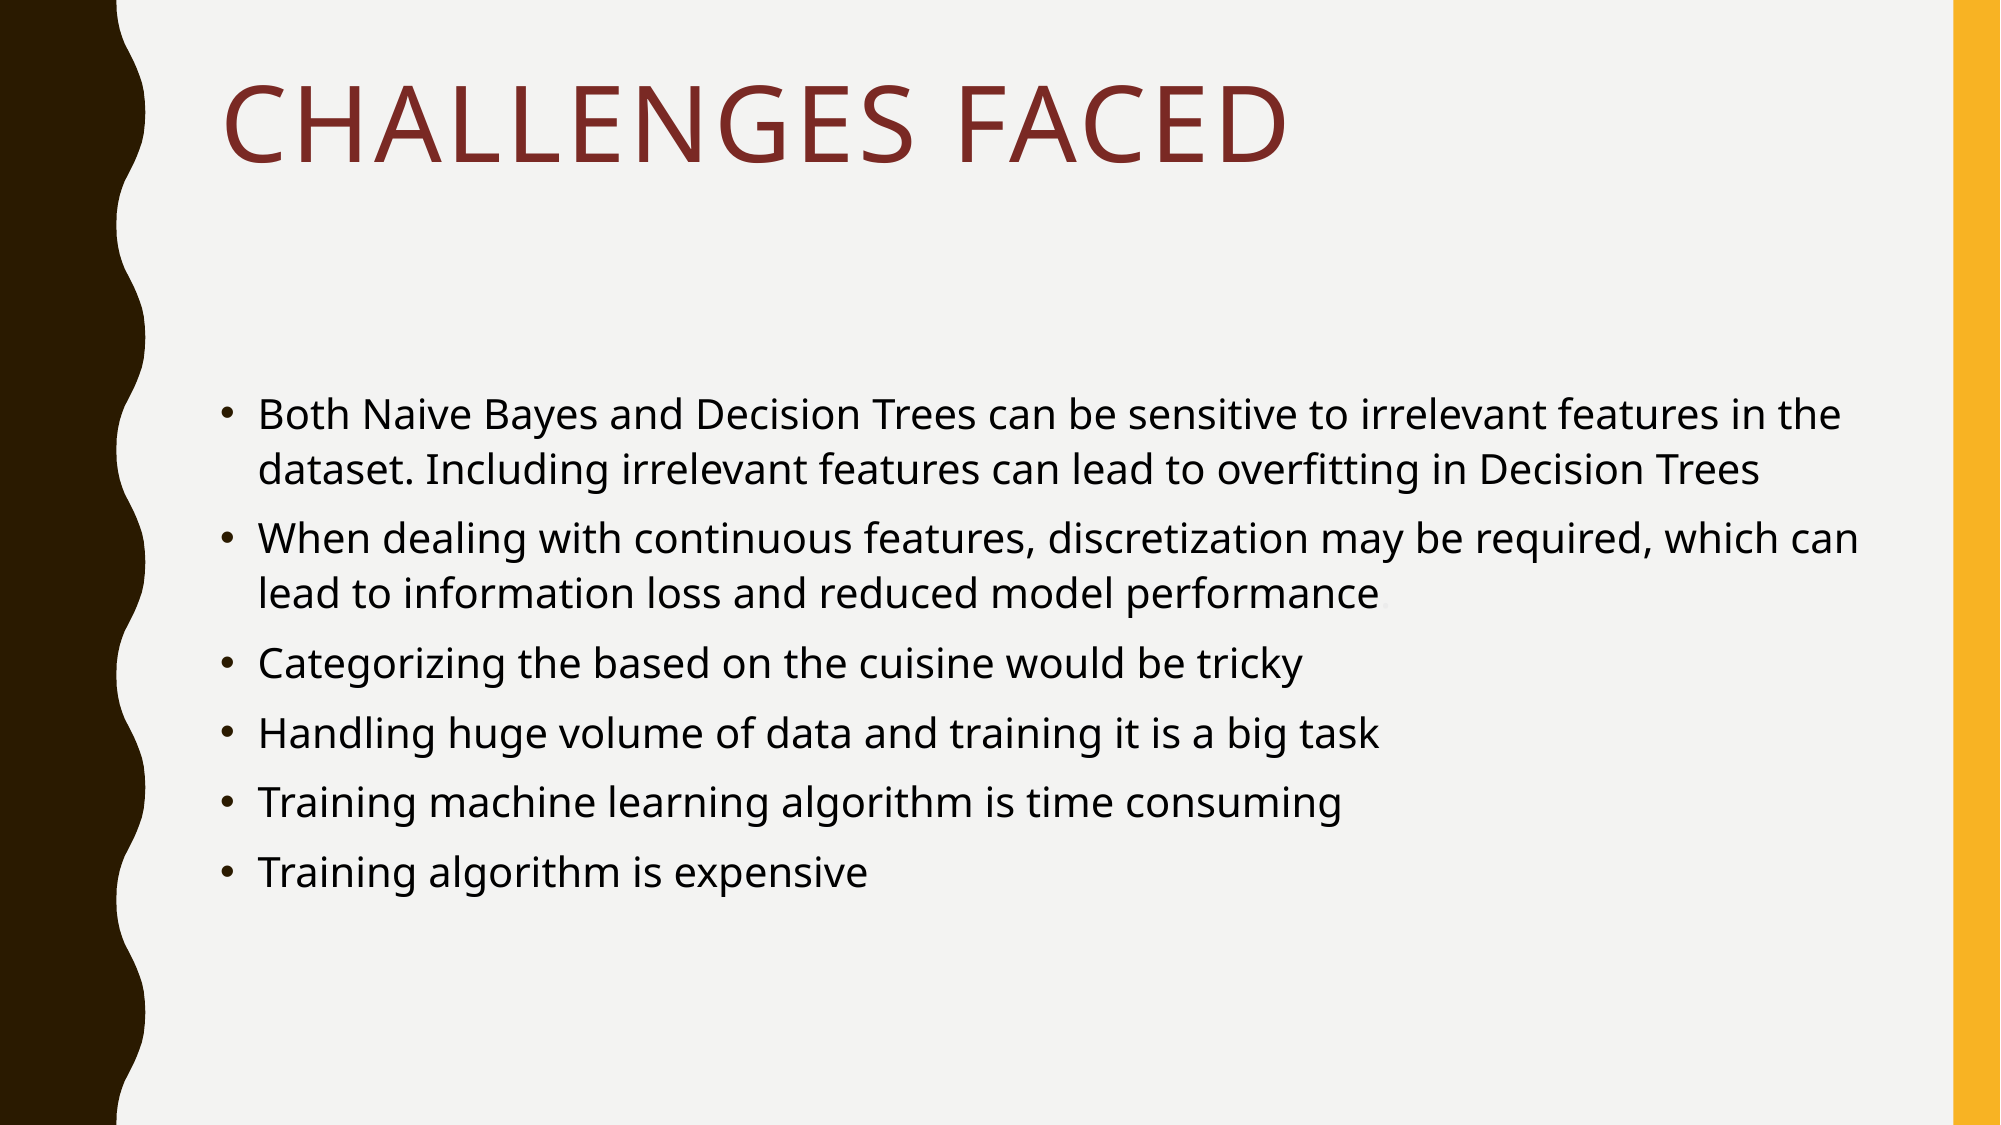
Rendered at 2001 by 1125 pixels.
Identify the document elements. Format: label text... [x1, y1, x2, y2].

title CHALLENGES FACED [205, 62, 1875, 308]
list Both Naive Bayes and Decision Trees can be sensitive to irrelevant features in the dataset. Including irrelevant features can lead to overfitting in Decision Trees When dealing with continuous features, discretization may be required, which can lead to information loss and reduced model performance. Categorizing the based on the cuisine would be tricky Handling huge volume of data and training it is a big task Training machine learning algorithm is time consuming Training algorithm is expensive [205, 375, 1875, 965]
